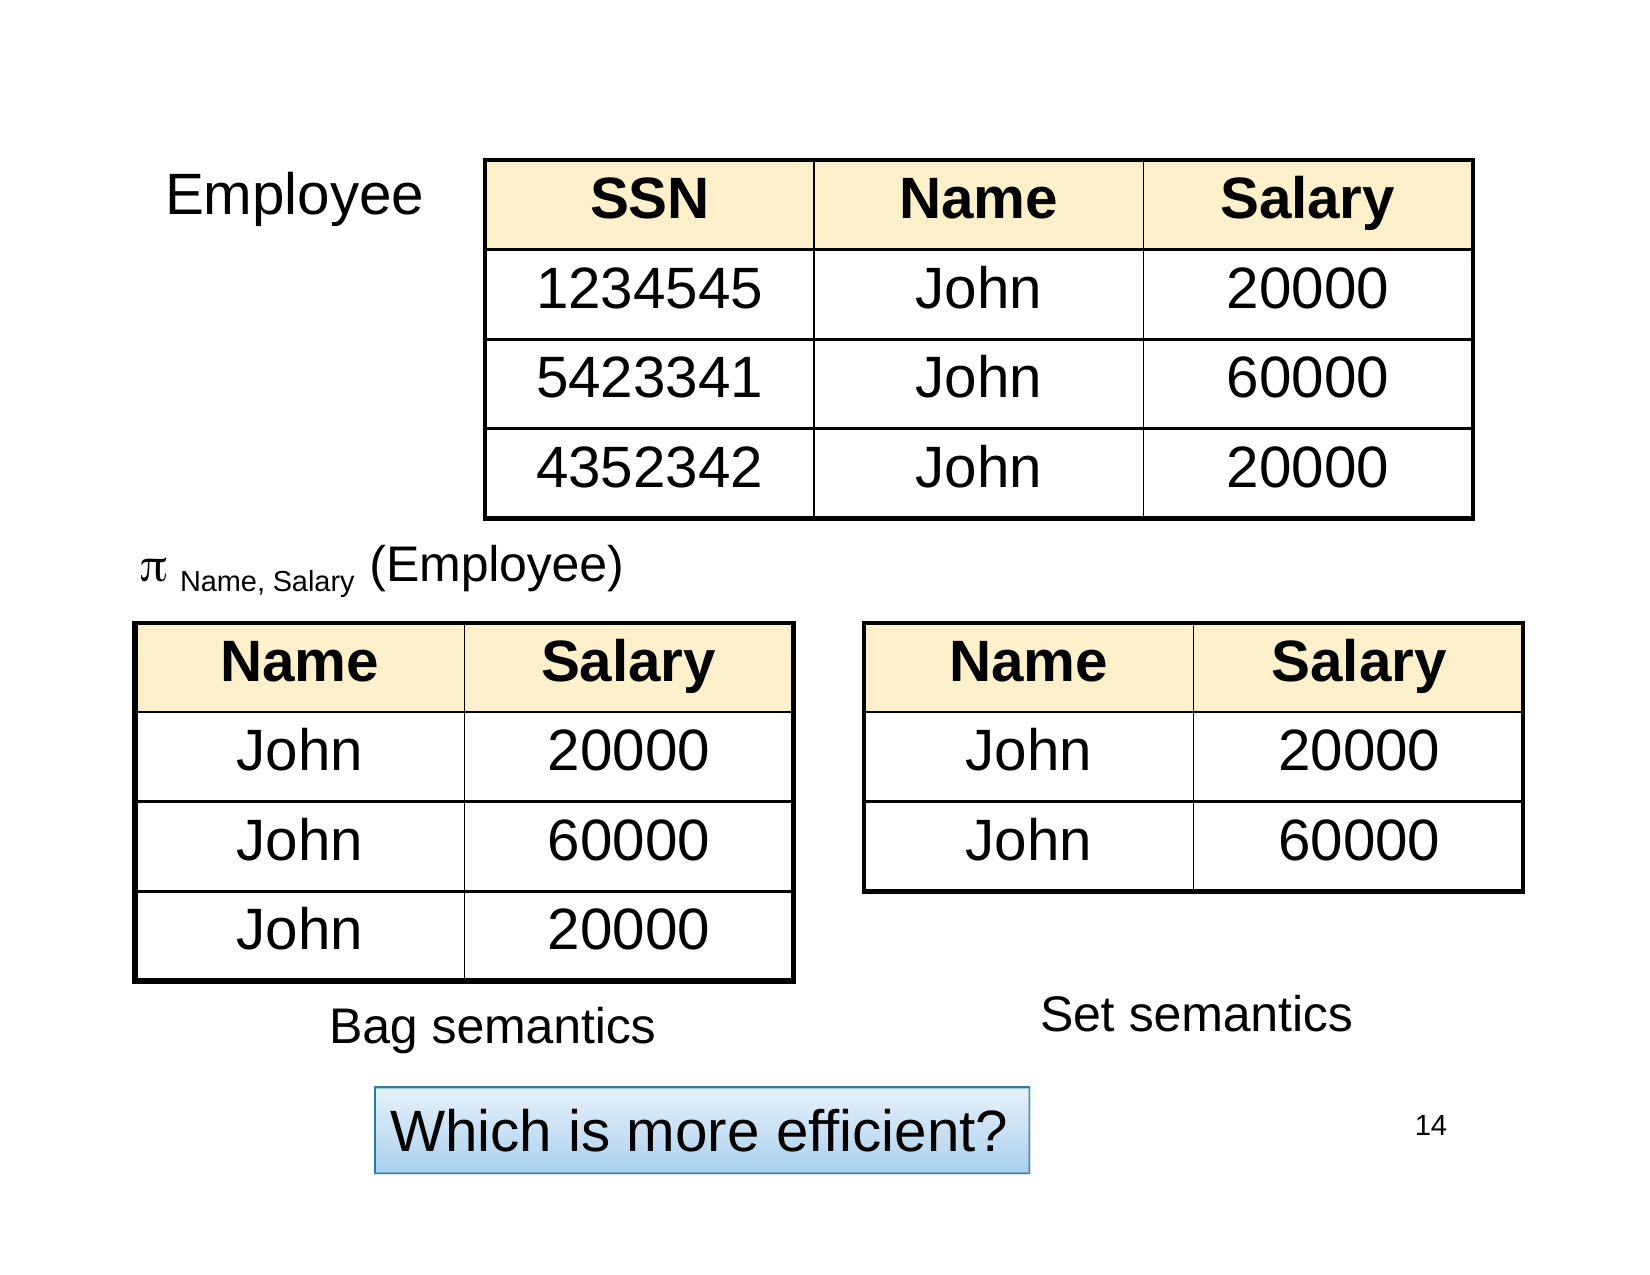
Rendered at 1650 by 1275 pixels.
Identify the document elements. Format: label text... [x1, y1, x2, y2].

table_cell John [815, 341, 1143, 427]
table_header SSN [487, 162, 813, 248]
table_cell 20000 [1144, 430, 1471, 516]
text_box 14 [1412, 1104, 1450, 1142]
table_cell John [138, 713, 464, 800]
table_cell 20000 [465, 893, 791, 957]
table_cell John [866, 803, 1193, 889]
text_box Set semantics [1037, 979, 1356, 1042]
table_cell 60000 [465, 803, 791, 890]
table_cell 5423341 [487, 341, 813, 427]
table_header Salary [465, 625, 791, 711]
table_header Name [815, 162, 1143, 248]
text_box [373, 1086, 1031, 1175]
table_cell John [815, 251, 1143, 338]
table_cell John [866, 713, 1193, 800]
table_cell John [138, 803, 464, 890]
title Employee [162, 153, 427, 369]
table_cell 20000 [1144, 251, 1471, 338]
table_cell 20000 [1194, 713, 1521, 800]
text_box  Name, Salary (Employee) [133, 529, 659, 597]
table_cell 60000 [1144, 341, 1471, 427]
table_header Salary [1144, 162, 1471, 248]
table_header Name [138, 625, 464, 711]
text_box Bag semantics Which is more efficient? [327, 957, 1012, 1164]
table_cell 20000 [465, 713, 791, 800]
table_header Salary [1194, 625, 1521, 711]
table_cell 1234545 [487, 251, 813, 338]
table_cell John [138, 893, 464, 978]
table_header Name [866, 625, 1193, 711]
table_cell 60000 [1194, 803, 1521, 889]
table_cell John [815, 430, 1143, 516]
table_cell 4352342 [487, 430, 813, 516]
